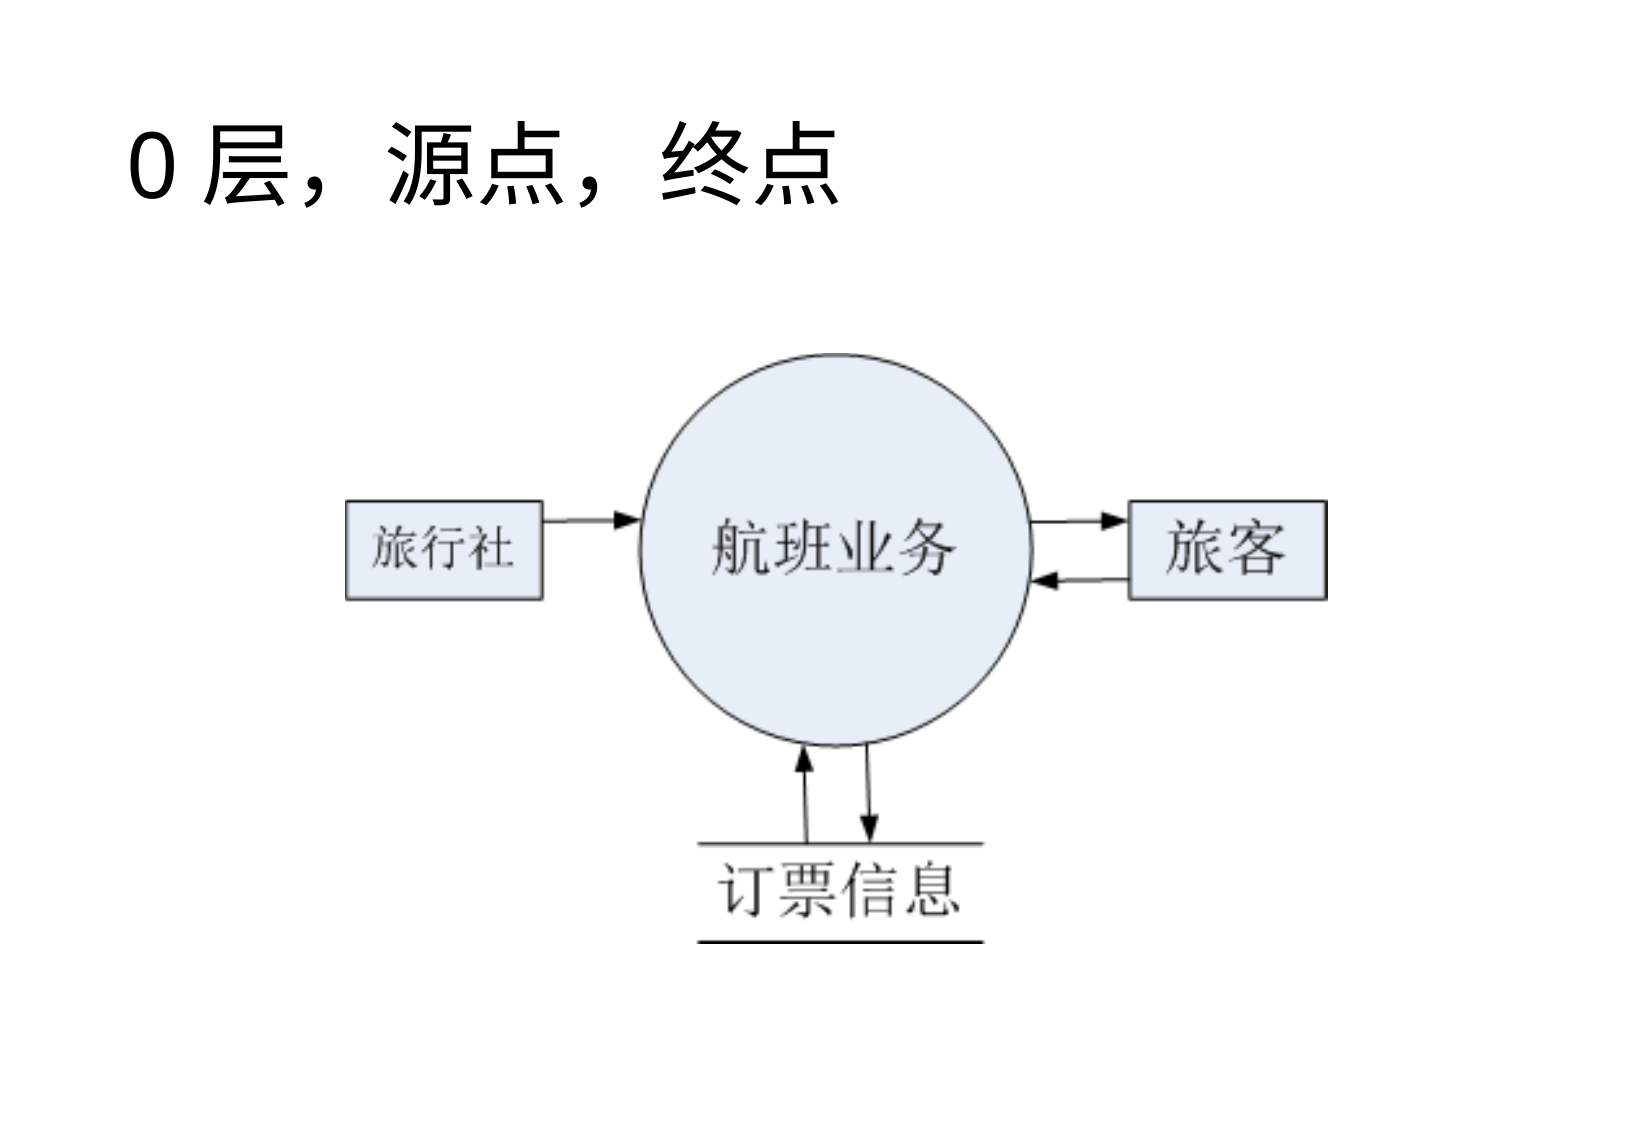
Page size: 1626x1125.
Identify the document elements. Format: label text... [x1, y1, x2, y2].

title 0层，源点，终点 [111, 59, 1514, 278]
picture [345, 353, 1328, 944]
